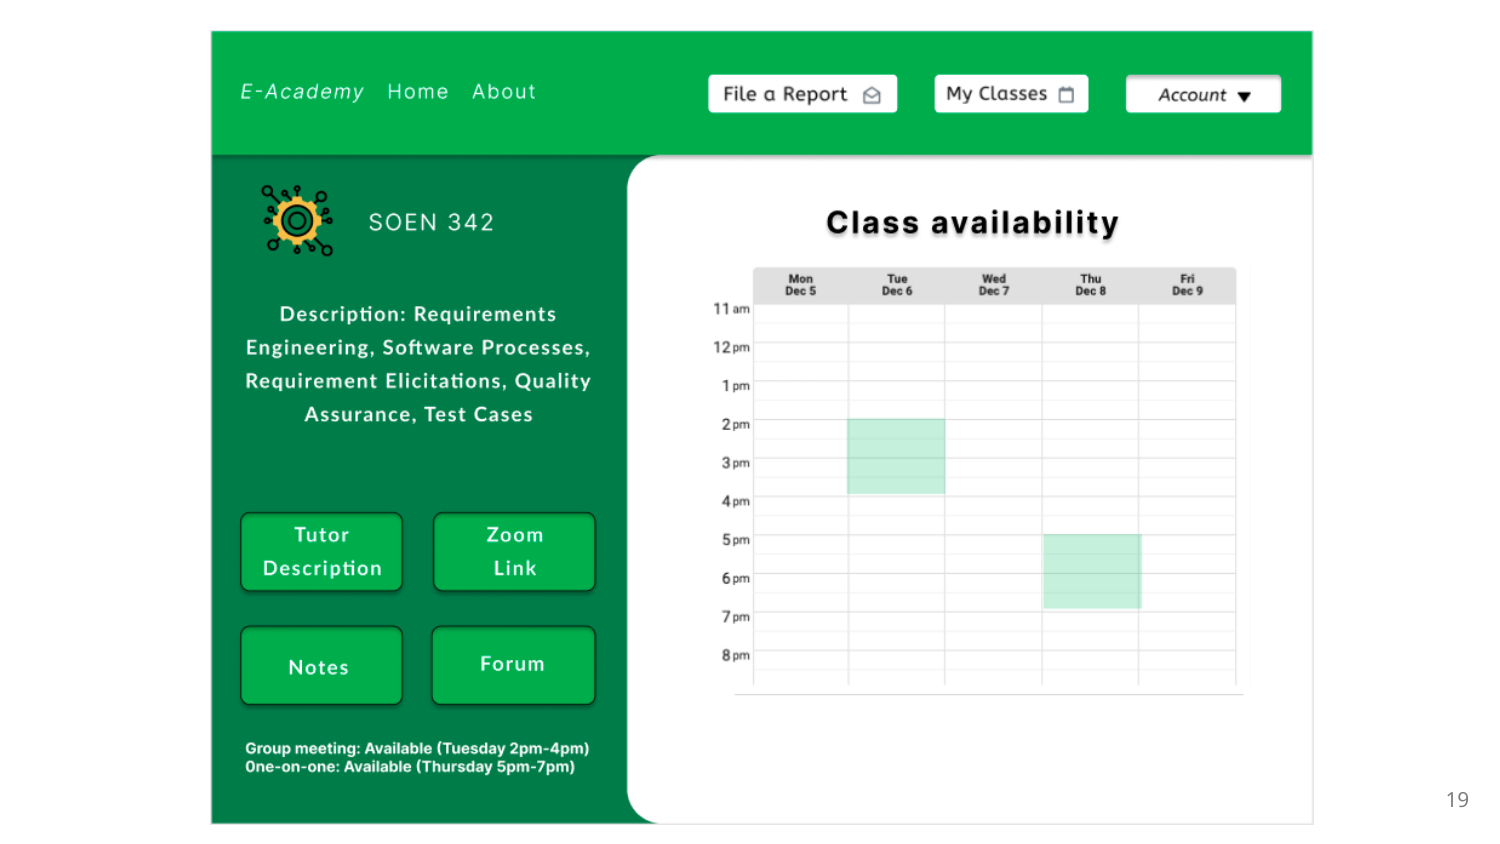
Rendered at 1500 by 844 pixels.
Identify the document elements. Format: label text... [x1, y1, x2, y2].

picture [210, 30, 1314, 825]
slide_number 19 [1394, 769, 1484, 834]
